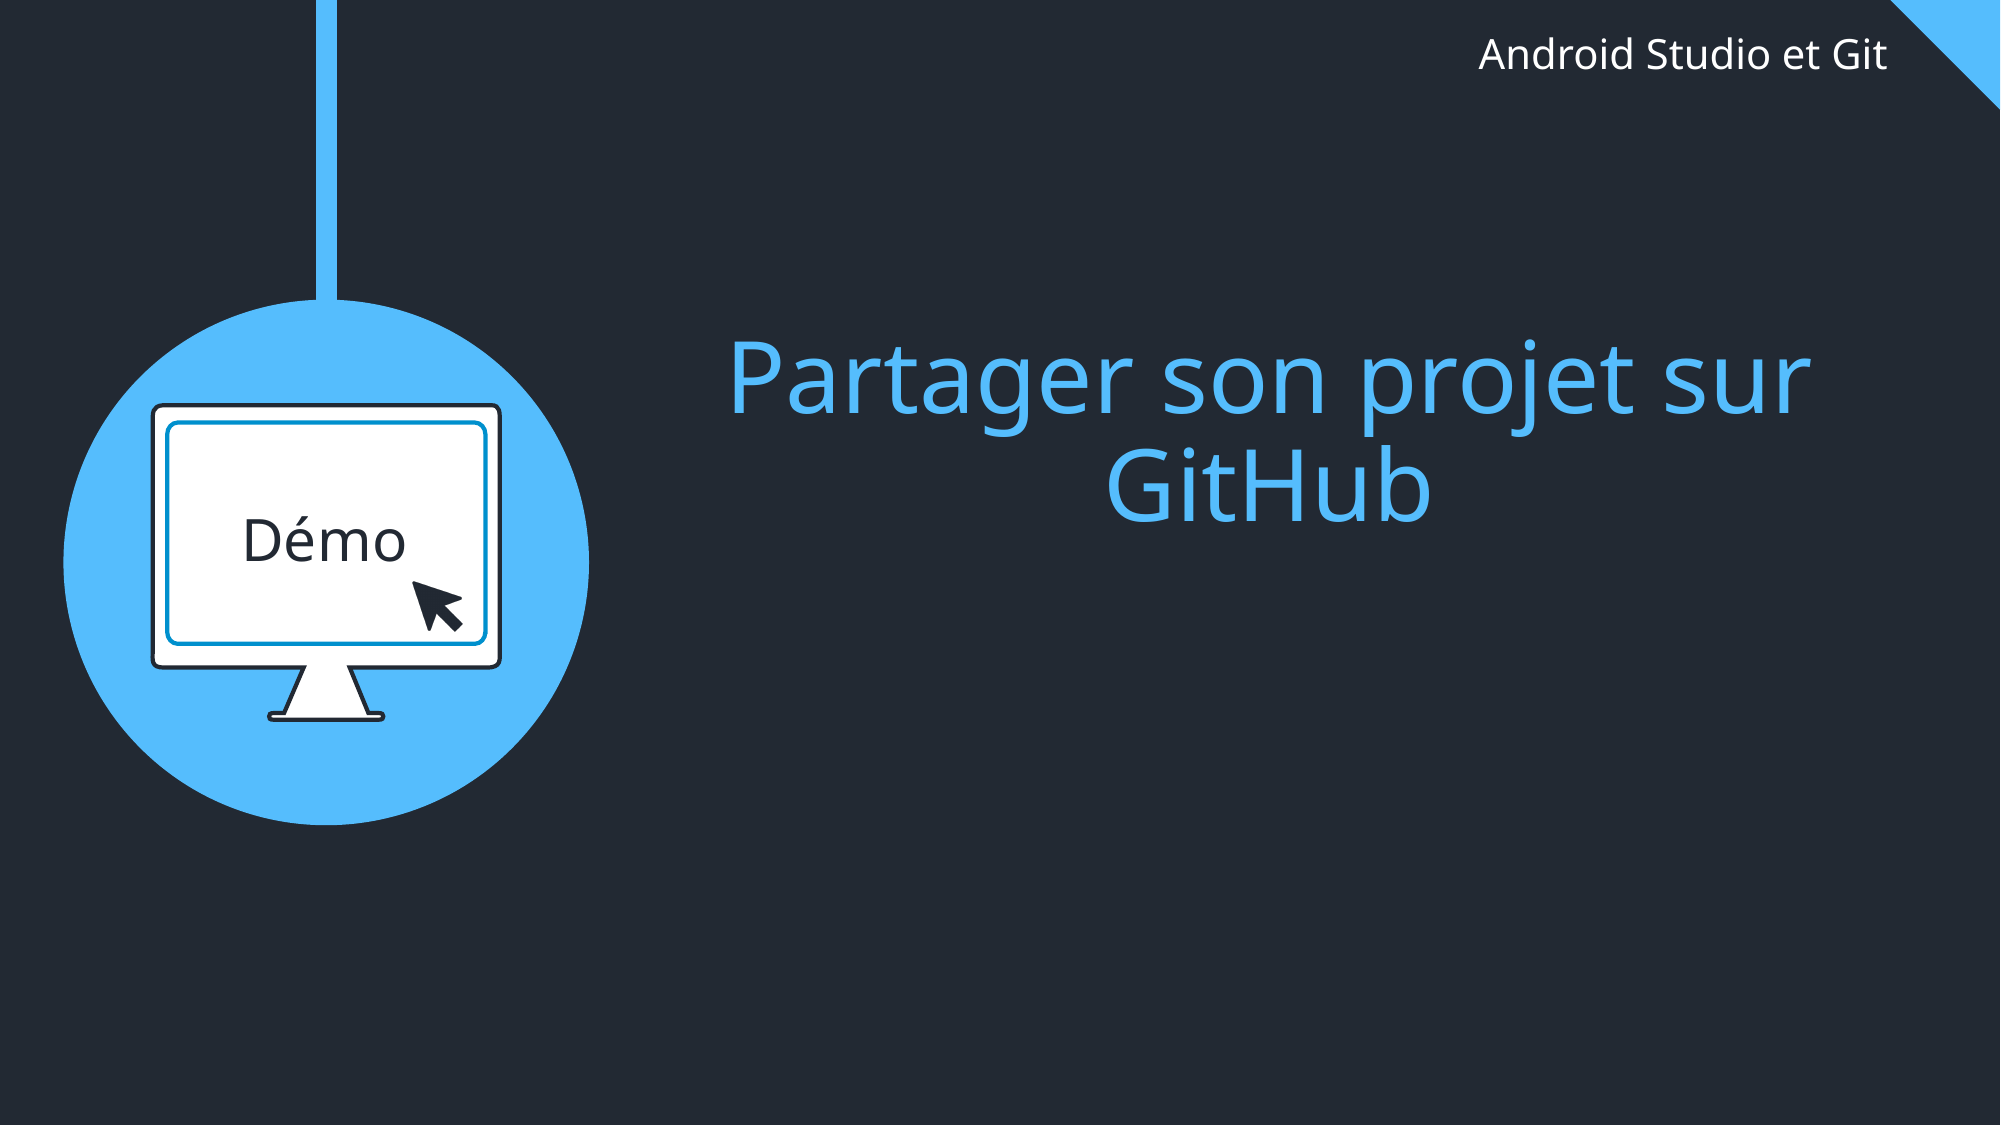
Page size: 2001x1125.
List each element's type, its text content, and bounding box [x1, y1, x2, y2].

picture [394, 646, 481, 650]
list Partager son projet sur GitHub [650, 210, 1889, 661]
picture [394, 563, 481, 641]
title Android Studio et Git [387, 33, 1888, 108]
